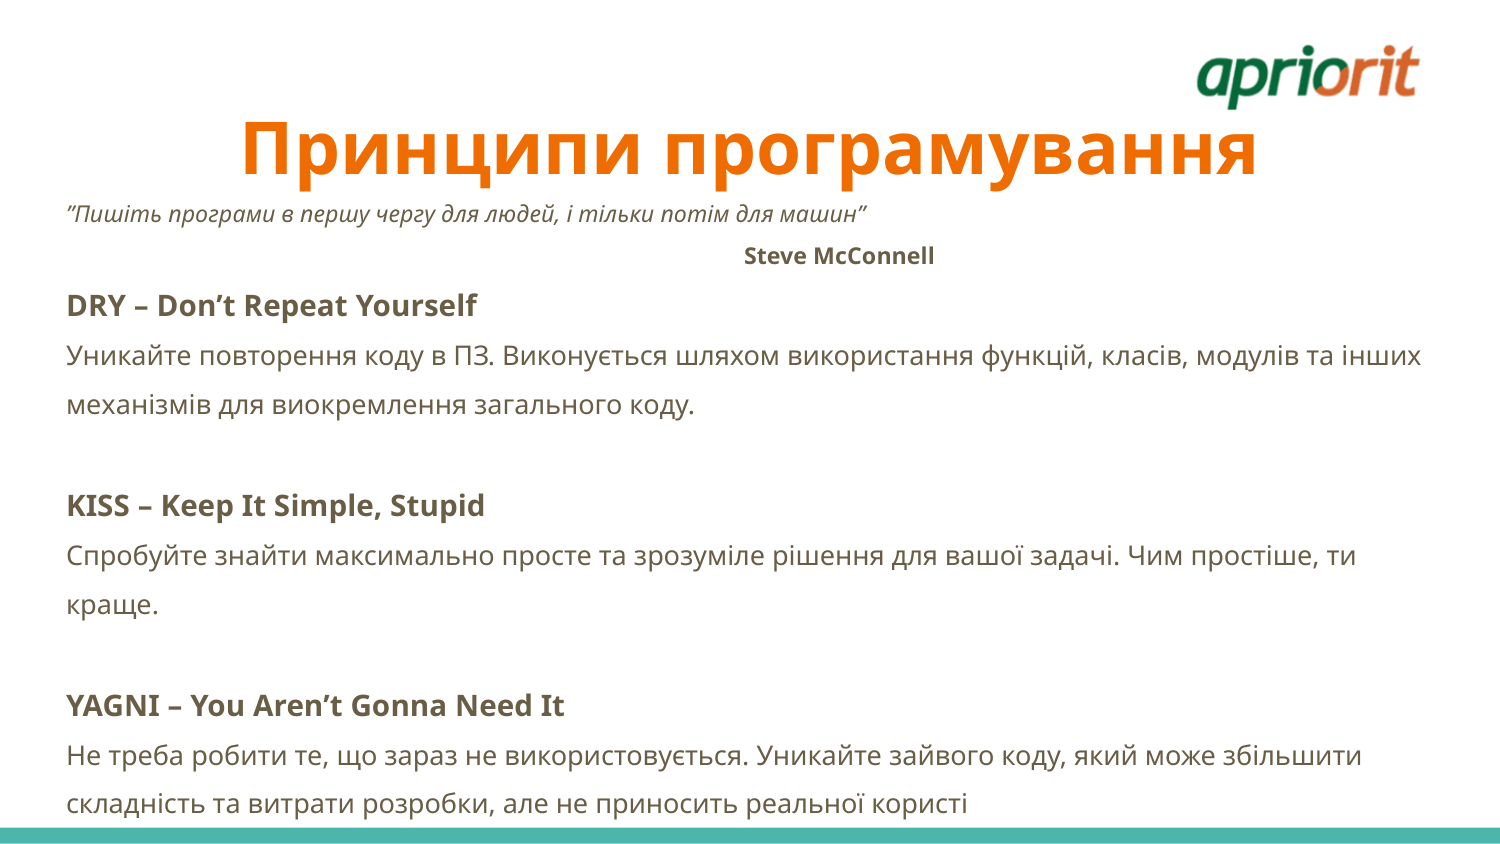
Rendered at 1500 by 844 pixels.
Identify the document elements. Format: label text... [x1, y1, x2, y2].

title Принципи програмування [51, 86, 966, 170]
picture [971, 0, 1500, 302]
text_box ”Пишіть програми в першу чергу для людей, і тільки потім для машин” Steve McConnell DRY – Don’t Repeat Yourself Уникайте повторення коду в ПЗ. Виконується шляхом використання функцій, класів, модулів та інших механізмів для виокремлення загального коду. KISS – Keep It Simple, Stupid Спробуйте знайти максимально просте та зрозуміле рішення для вашої задачі. Чим простіше, ти краще. YAGNI – You Aren’t Gonna Need It Не треба робити те, що зараз не використовується. Уникайте зайвого коду, який може збільшити складність та витрати розробки, але не приносить реальної користі [51, 170, 1449, 844]
